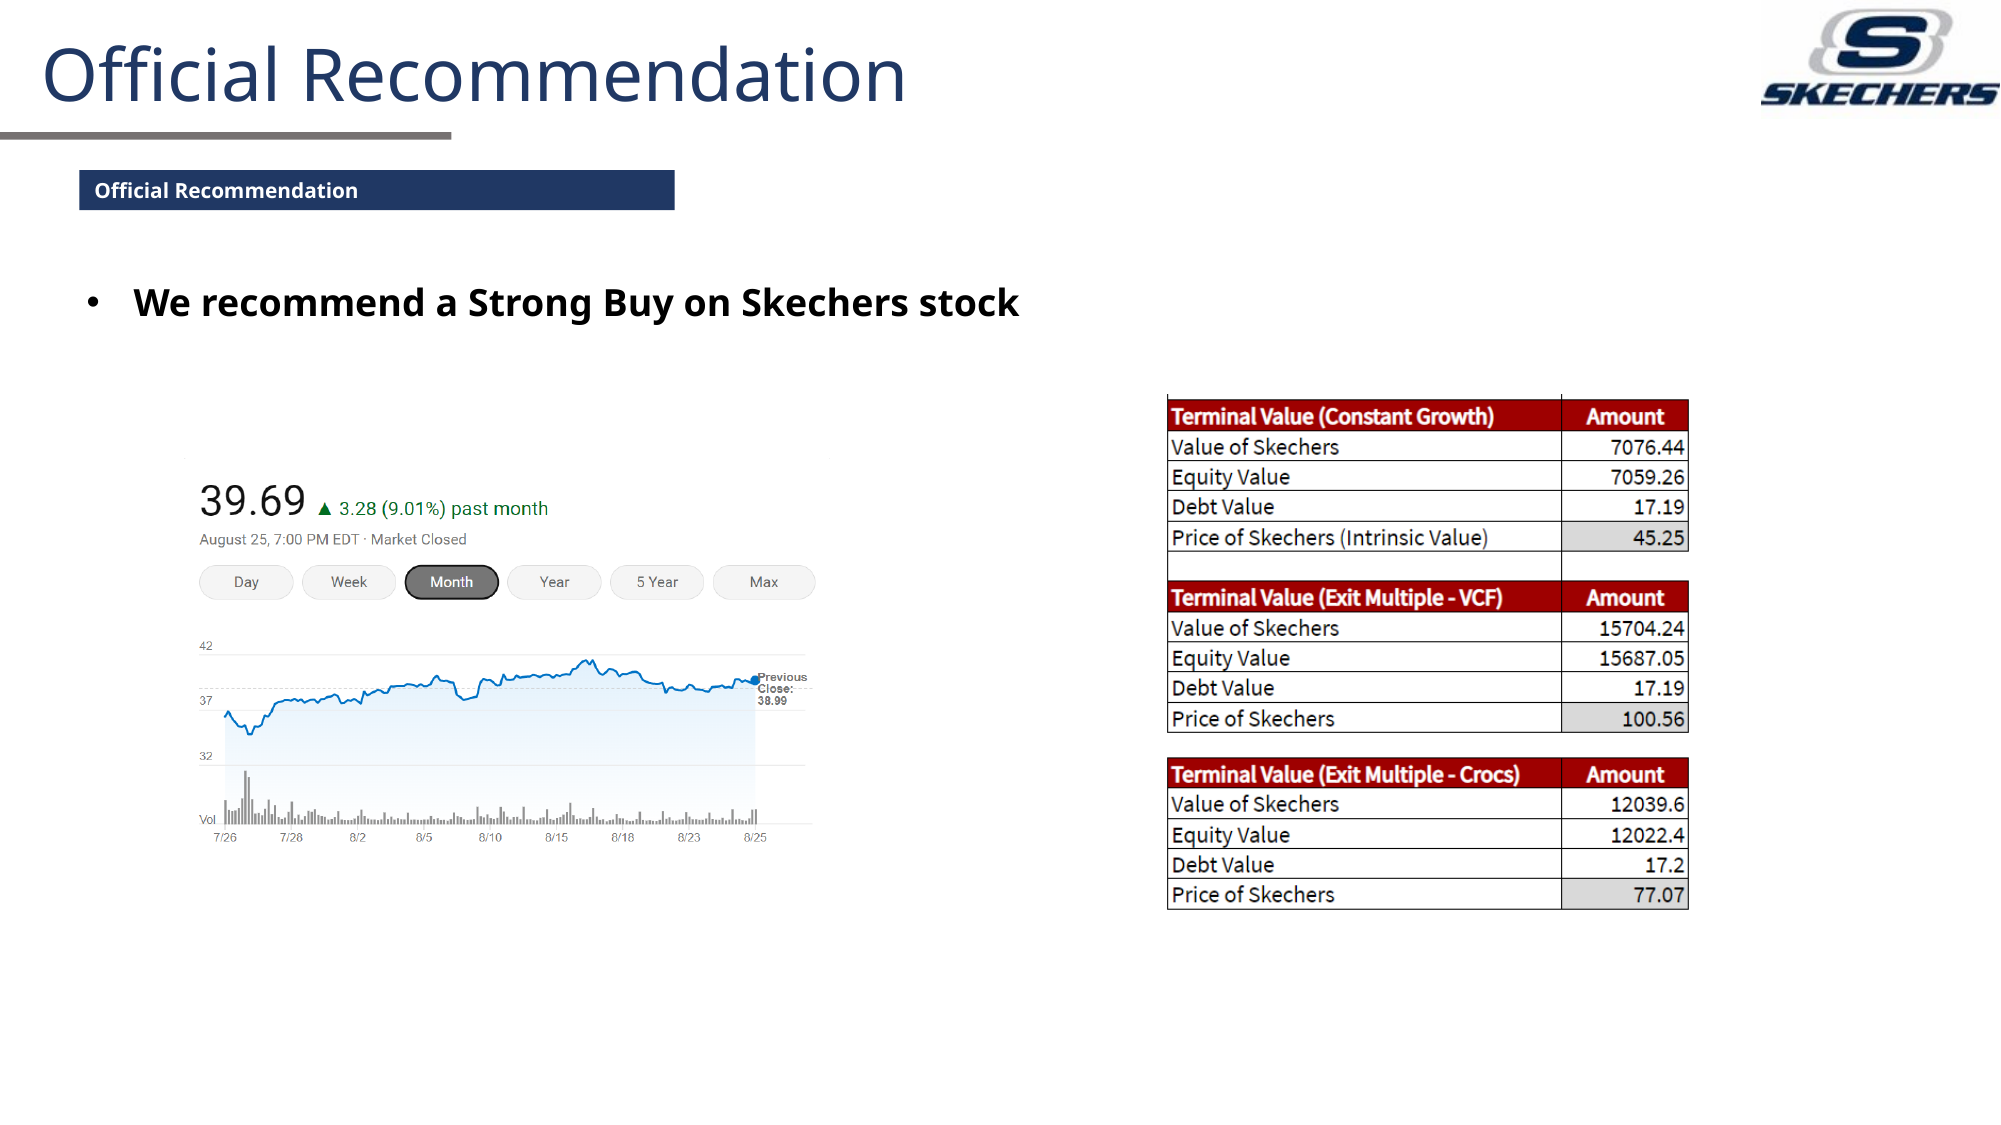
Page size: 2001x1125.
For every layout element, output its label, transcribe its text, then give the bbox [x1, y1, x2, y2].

picture [184, 458, 830, 849]
text_box [0, 131, 452, 141]
picture [1761, 0, 2000, 119]
text_box We recommend a Strong Buy on Skechers stock [71, 271, 1306, 332]
text_box Official Recommendation [79, 170, 675, 211]
text_box Official Recommendation [26, 31, 1752, 119]
picture [1165, 394, 1691, 913]
